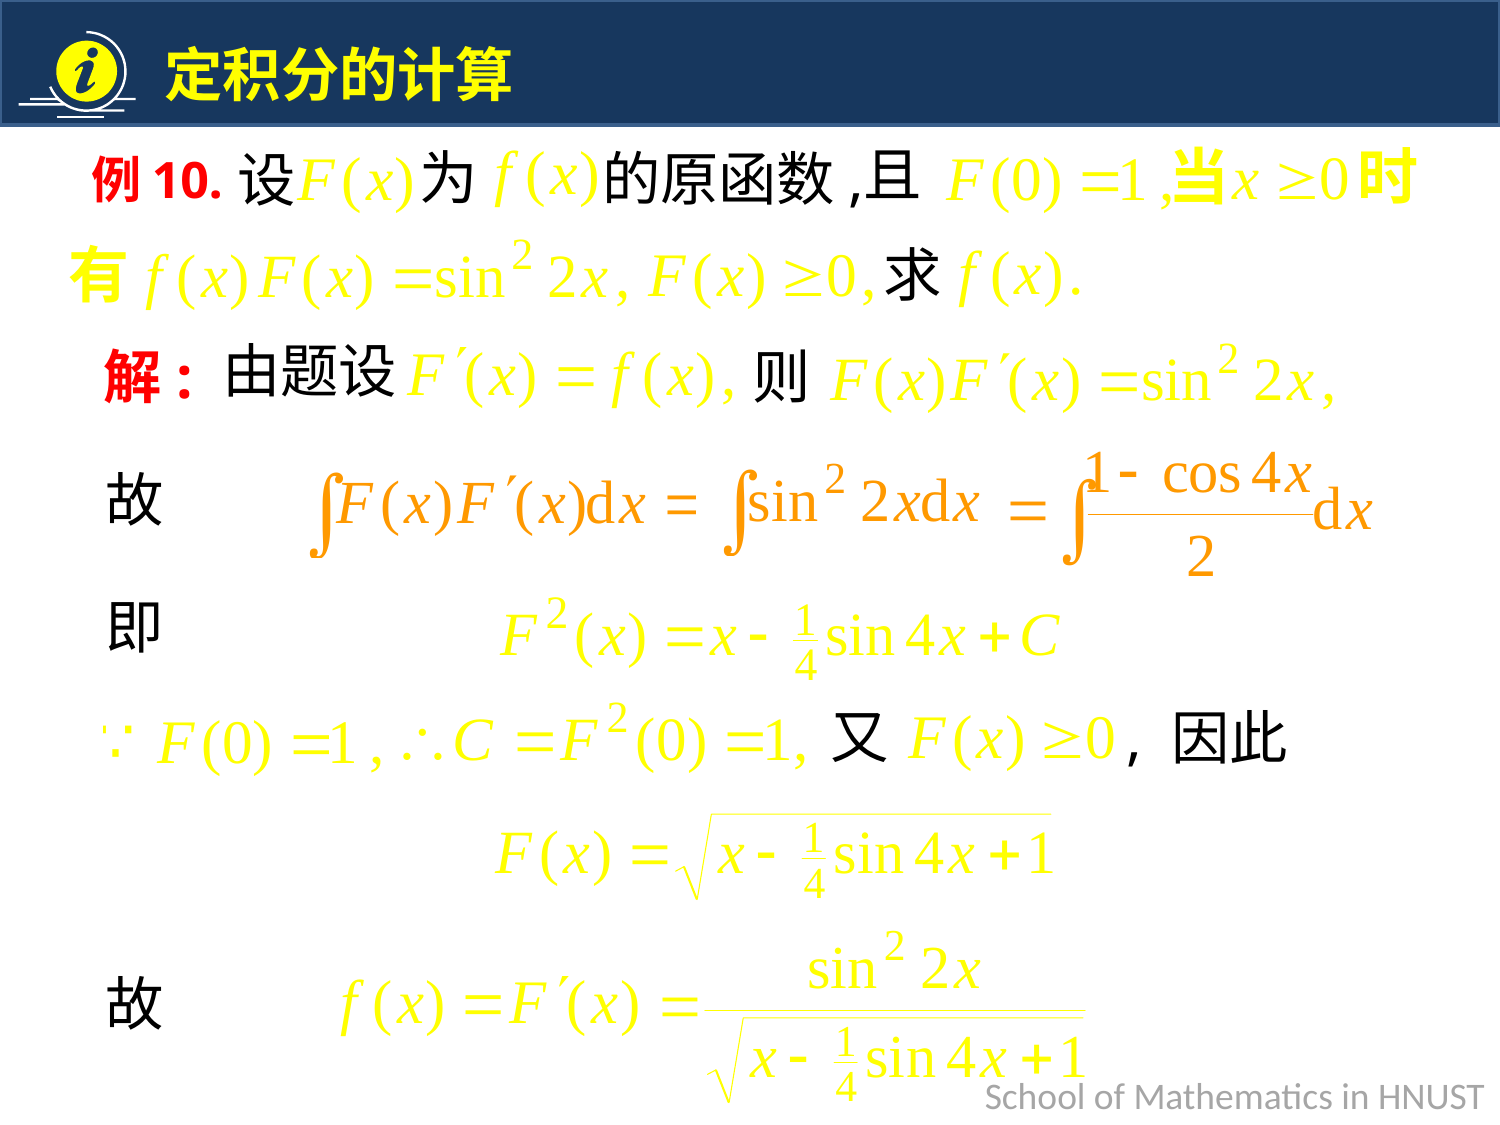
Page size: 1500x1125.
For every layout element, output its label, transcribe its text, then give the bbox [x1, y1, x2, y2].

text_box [295, 455, 697, 559]
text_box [102, 713, 387, 782]
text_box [1174, 144, 1430, 218]
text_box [943, 245, 1082, 313]
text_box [64, 228, 632, 315]
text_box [401, 344, 738, 414]
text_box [652, 922, 1089, 1107]
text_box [941, 151, 1176, 219]
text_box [824, 332, 1338, 419]
text_box 的原函数, [587, 134, 880, 220]
title 例10. [76, 140, 290, 216]
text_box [494, 587, 1066, 685]
text_box 即 [90, 583, 183, 668]
text_box 故 [90, 960, 180, 1045]
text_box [490, 807, 1056, 905]
text_box 则 [737, 333, 822, 418]
text_box , 因此 [1111, 693, 1303, 779]
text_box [326, 972, 641, 1042]
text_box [291, 151, 418, 219]
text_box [710, 453, 984, 557]
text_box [902, 709, 1118, 777]
text_box 求 [868, 230, 957, 316]
text_box 设 [237, 143, 309, 214]
text_box 为 [404, 134, 493, 219]
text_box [643, 246, 878, 315]
text_box 解: [88, 333, 208, 418]
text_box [479, 145, 601, 213]
text_box 又 [815, 693, 904, 778]
text_box 故 [90, 455, 179, 541]
text_box 且 [849, 130, 938, 216]
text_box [402, 692, 810, 779]
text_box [1001, 440, 1377, 582]
text_box 由题设 [207, 327, 413, 412]
